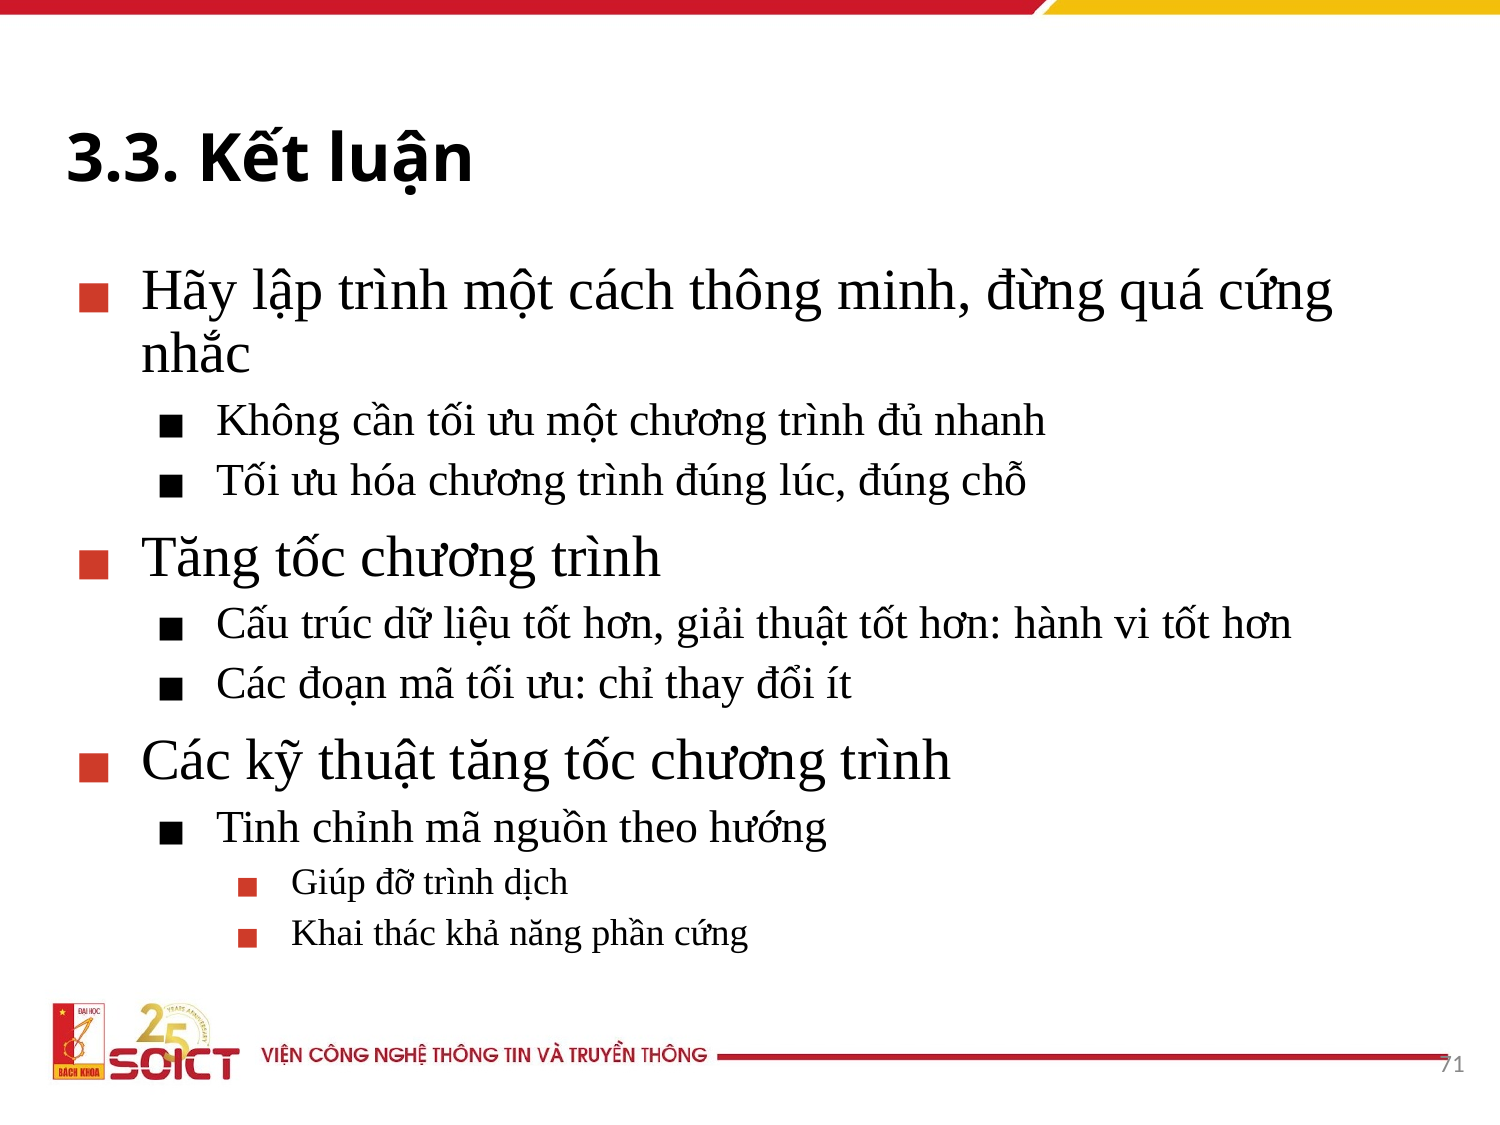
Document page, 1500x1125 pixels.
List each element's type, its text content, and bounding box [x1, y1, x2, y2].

slide_number ‹#› [1389, 1019, 1480, 1106]
title 3.3. Kết luận [51, 97, 1449, 223]
picture [0, 0, 1500, 1125]
list Hãy lập trình một cách thông minh, đừng quá cứng nhắc Không cần tối ưu một chương trình đủ nhanh Tối ưu hóa chương trình đúng lúc, đúng chỗ Tăng tốc chương trình Cấu trúc dữ liệu tốt hơn, giải thuật tốt hơn: hành vi tốt hơn Các đoạn mã tối ưu: chỉ thay đổi ít Các kỹ thuật tăng tốc chương trình Tinh chỉnh mã nguồn theo hướng Giúp đỡ trình dịch Khai thác khả năng phần cứng [51, 252, 1449, 1000]
